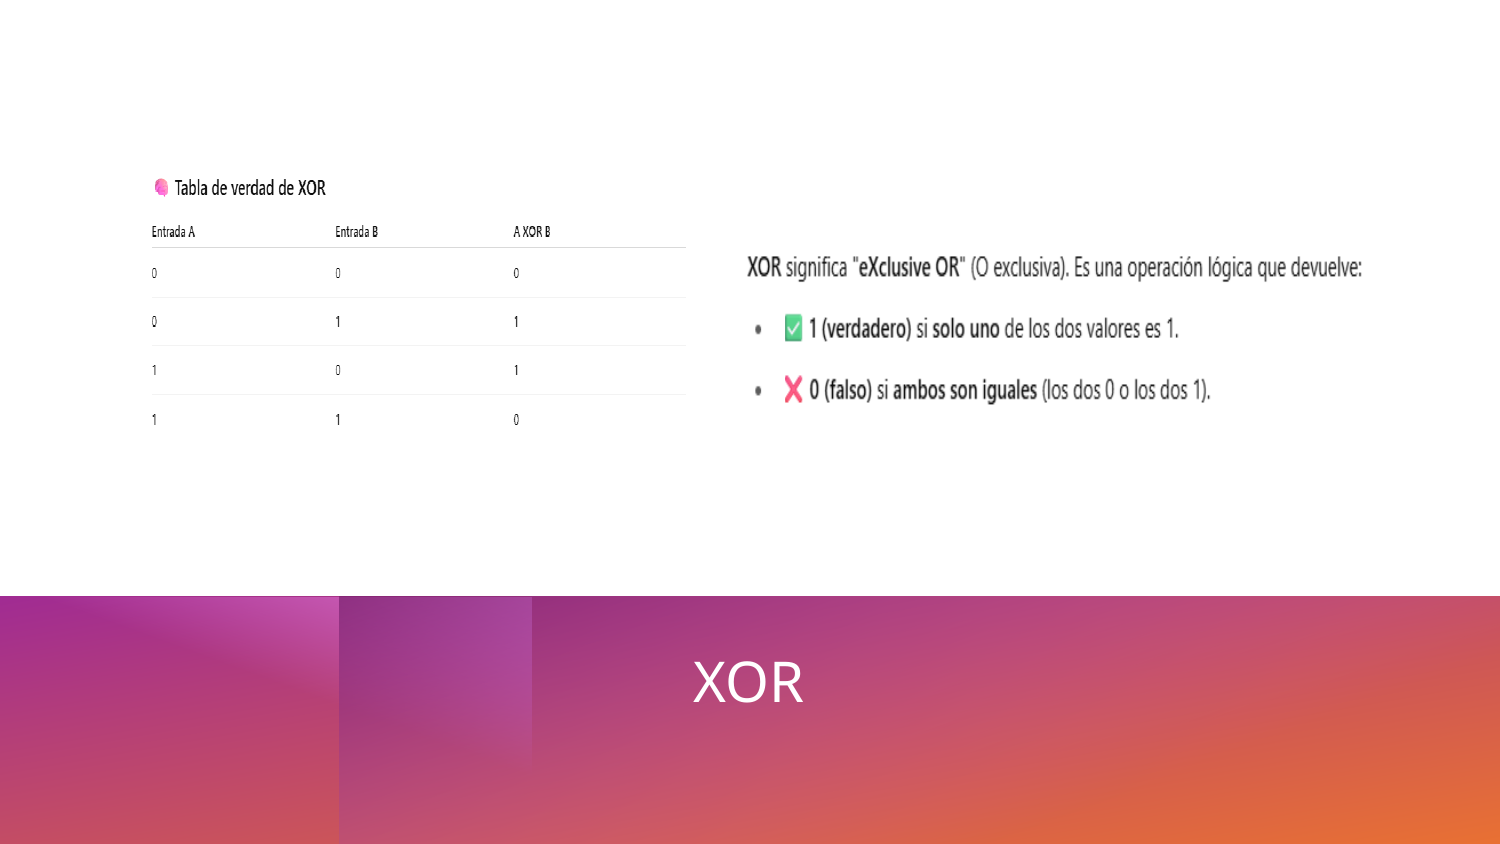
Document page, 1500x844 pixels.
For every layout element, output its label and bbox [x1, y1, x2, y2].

text_box [0, 596, 1500, 844]
picture [121, 146, 1464, 500]
